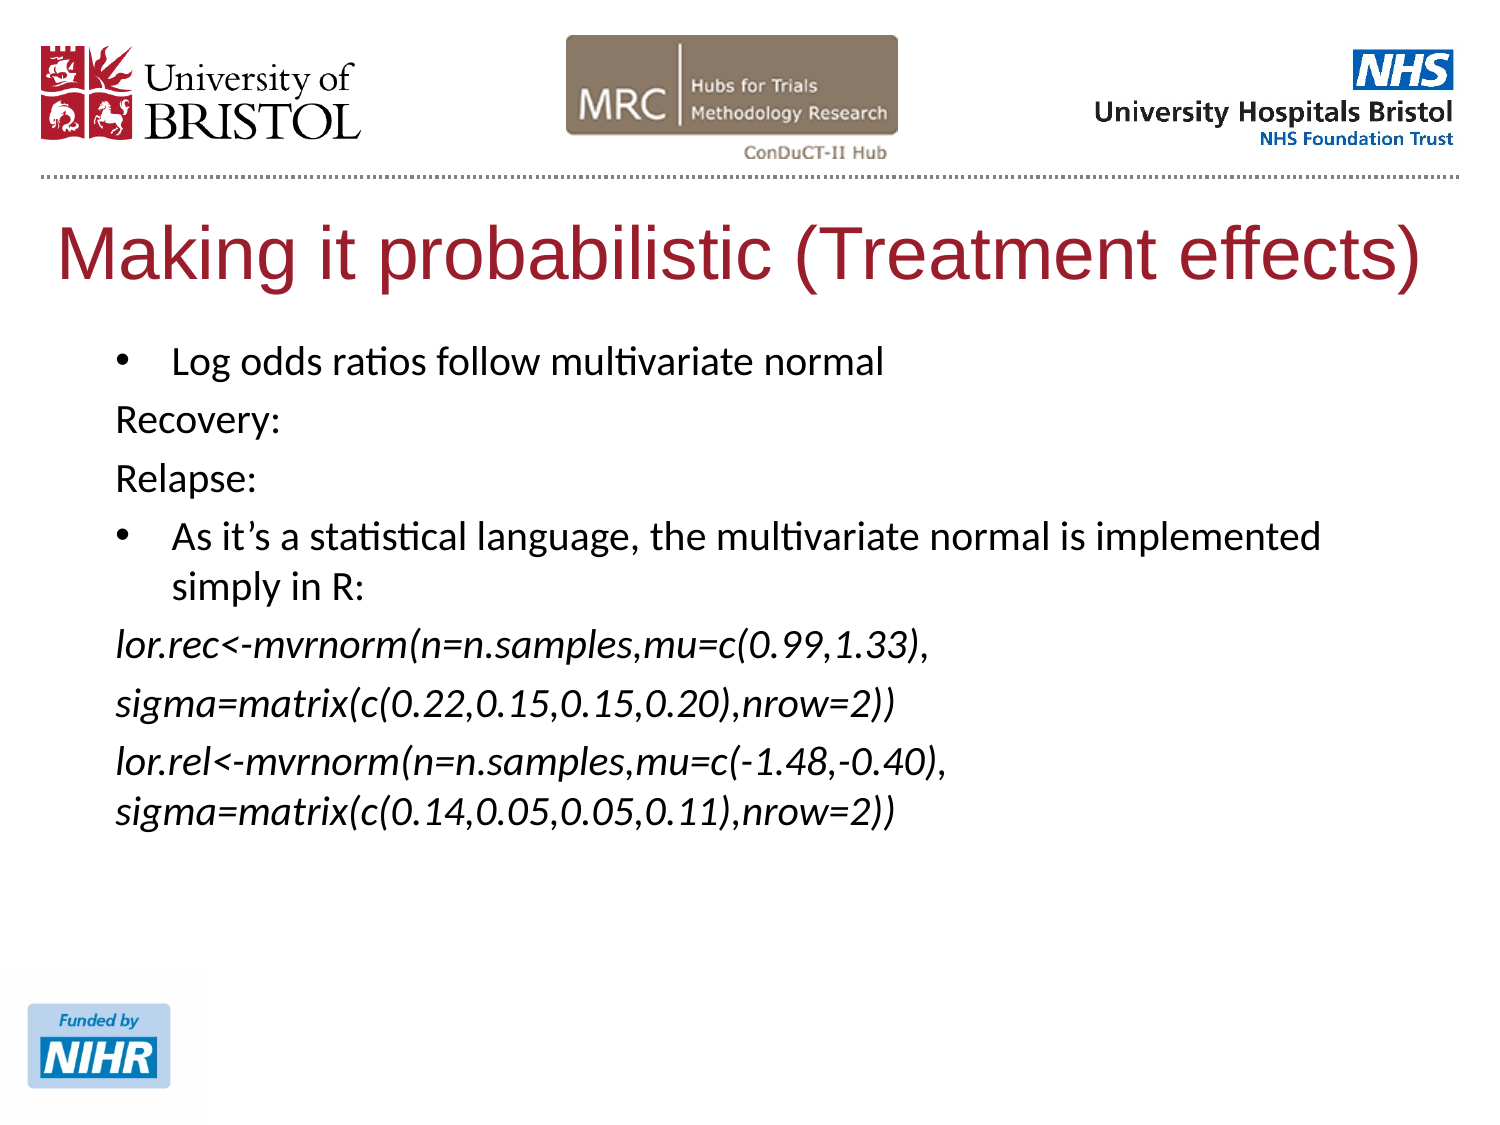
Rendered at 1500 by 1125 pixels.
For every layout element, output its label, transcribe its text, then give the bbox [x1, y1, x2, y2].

picture [1080, 30, 1465, 156]
title Making it probabilistic (Treatment effects) [41, 196, 1459, 303]
picture [0, 967, 207, 1125]
picture [566, 35, 899, 159]
picture [41, 46, 361, 140]
